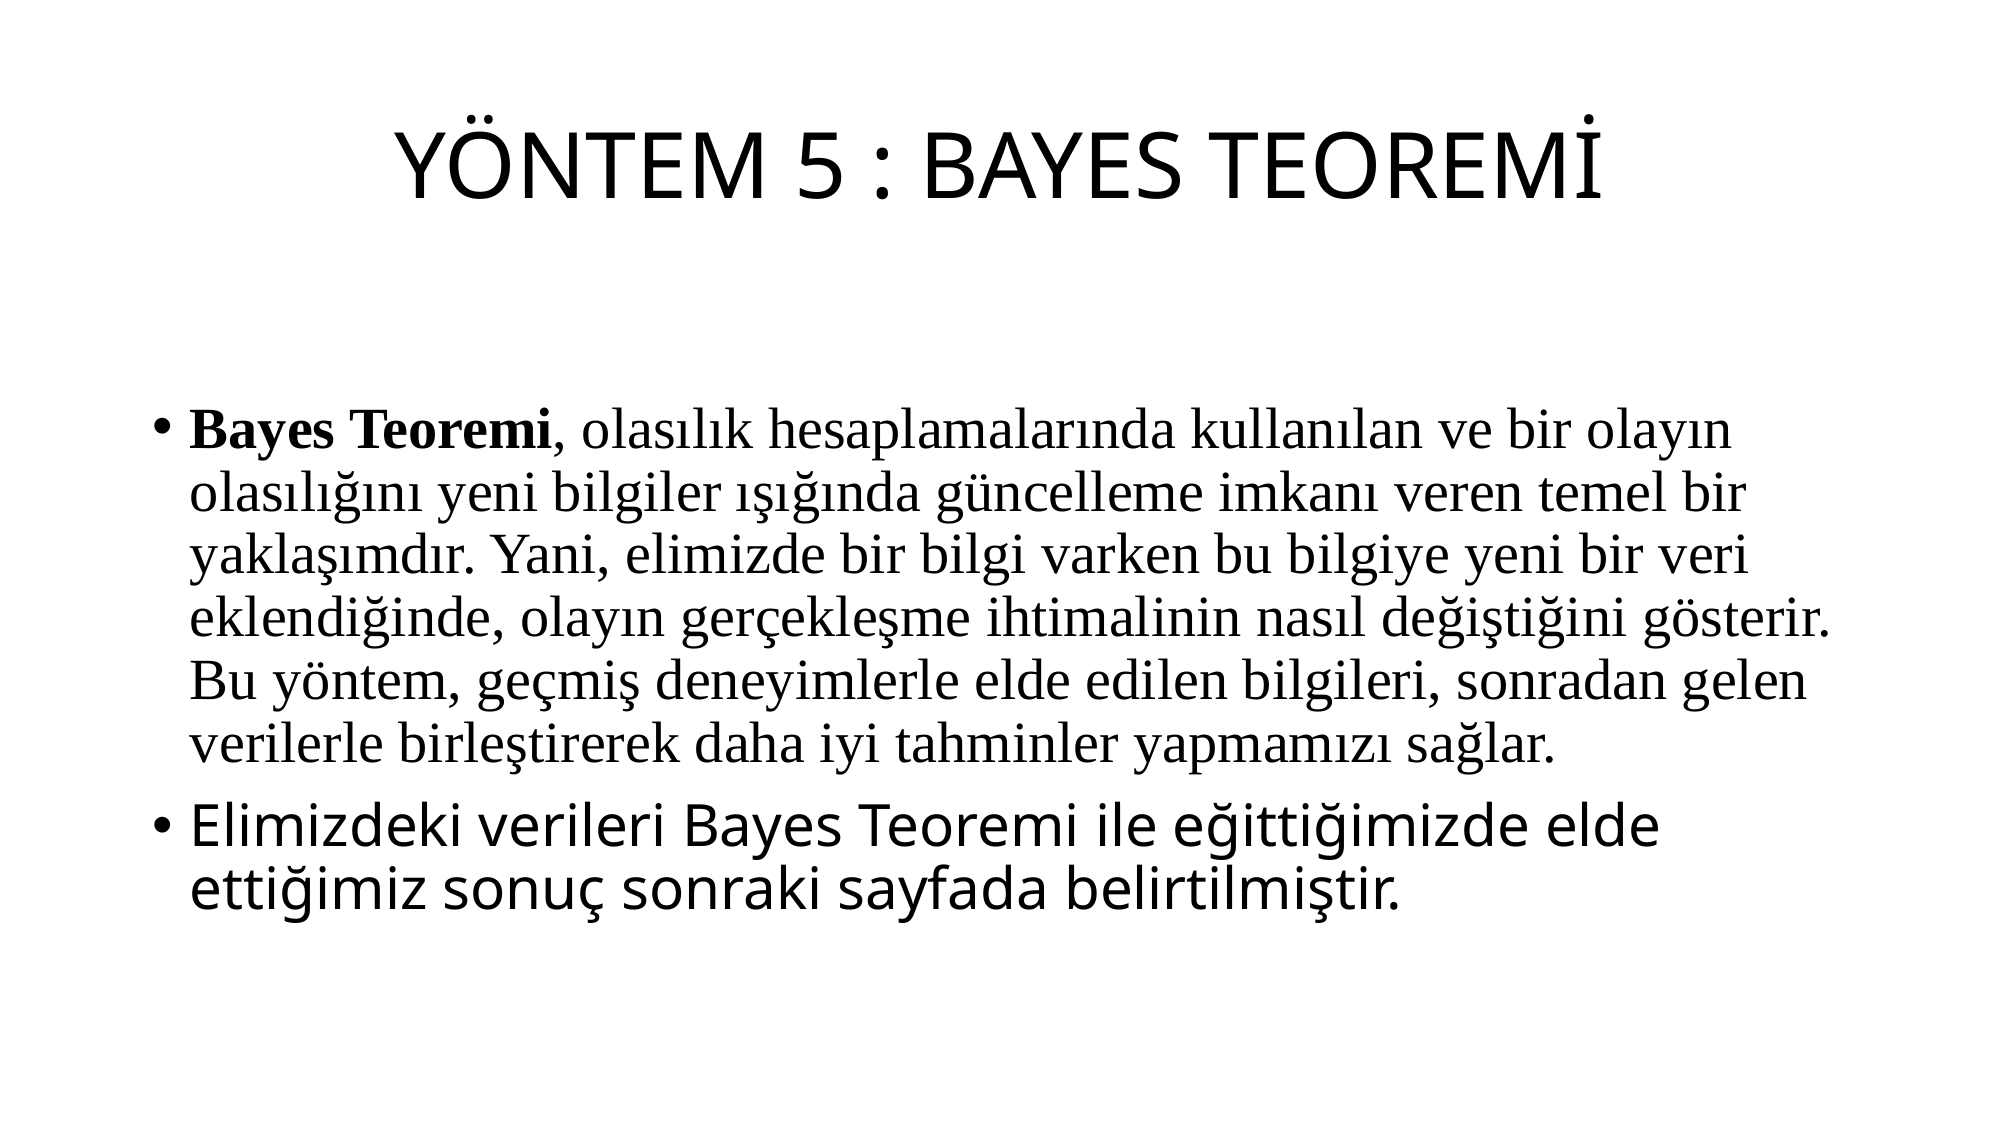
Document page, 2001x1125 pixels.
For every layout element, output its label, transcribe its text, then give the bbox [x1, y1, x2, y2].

title YÖNTEM 5 : BAYES TEOREMİ [137, 59, 1863, 278]
list Bayes Teoremi, olasılık hesaplamalarında kullanılan ve bir olayın olasılığını yeni bilgiler ışığında güncelleme imkanı veren temel bir yaklaşımdır. Yani, elimizde bir bilgi varken bu bilgiye yeni bir veri eklendiğinde, olayın gerçekleşme ihtimalinin nasıl değiştiğini gösterir. Bu yöntem, geçmiş deneyimlerle elde edilen bilgileri, sonradan gelen verilerle birleştirerek daha iyi tahminler yapmamızı sağlar. Elimizdeki verileri Bayes Teoremi ile eğittiğimizde elde ettiğimiz sonuç sonraki sayfada belirtilmiştir. [137, 299, 1863, 1014]
